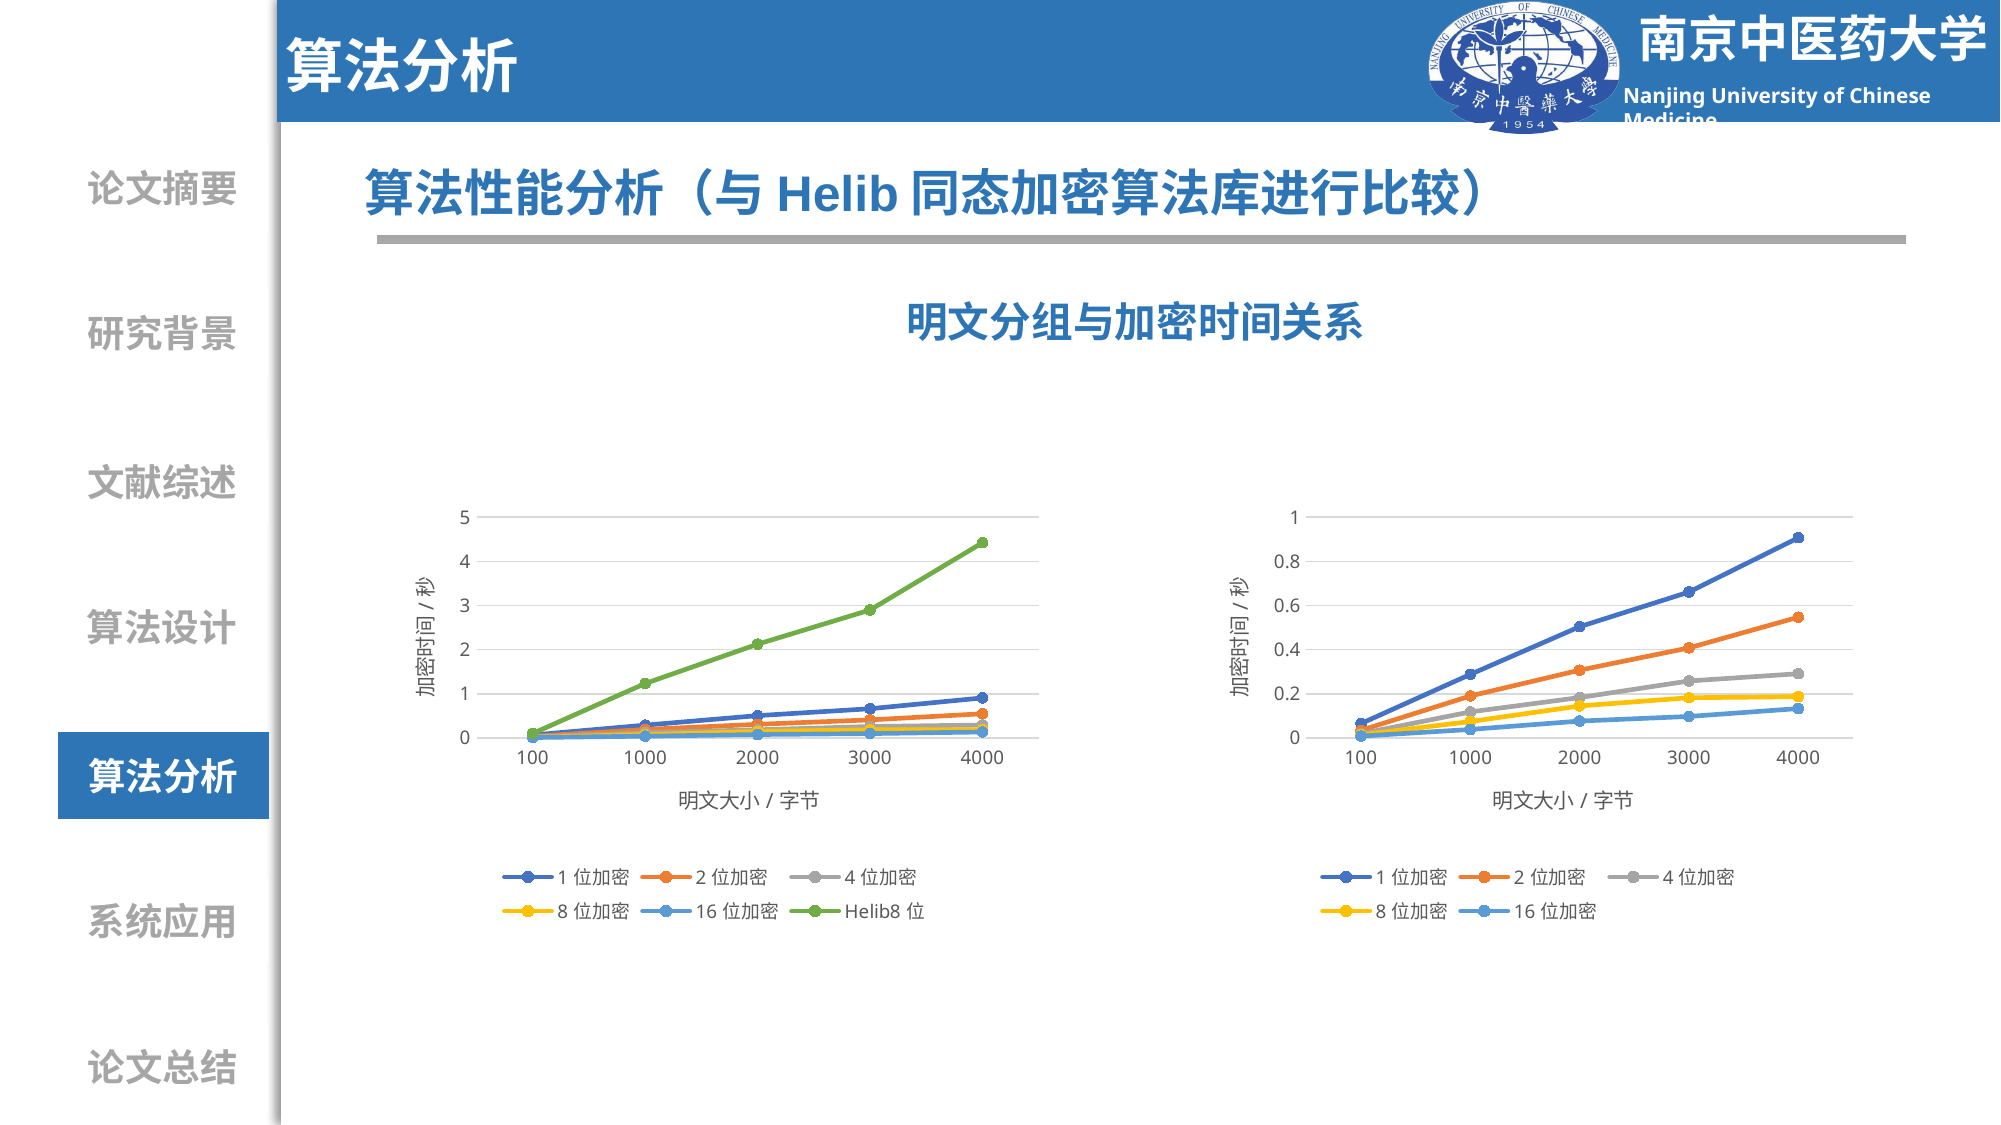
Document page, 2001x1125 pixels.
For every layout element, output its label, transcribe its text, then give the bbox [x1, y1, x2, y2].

text_box 论文摘要 [57, 144, 268, 231]
text_box [277, 0, 1382, 122]
text_box 算法性能分析（与Helib同态加密算法库进行比较） [349, 154, 1526, 230]
picture [1382, 0, 1662, 170]
chart [1191, 495, 1867, 932]
text_box Nanjing University of Chinese Medicine [1662, 75, 2000, 141]
text_box 系统应用 [58, 877, 268, 964]
text_box 算法分析 [270, 22, 534, 107]
text_box 算法设计 [56, 583, 267, 670]
text_box [281, 122, 2000, 1125]
chart [377, 495, 1053, 932]
text_box [377, 235, 1906, 244]
text_box 文献综述 [57, 438, 268, 525]
text_box 论文总结 [58, 1023, 268, 1110]
text_box 研究背景 [57, 289, 268, 376]
text_box 明文分组与加密时间关系 [891, 288, 1405, 354]
text_box 南京中医药大学 [1662, 0, 2000, 75]
text_box 算法分析 [58, 732, 269, 819]
